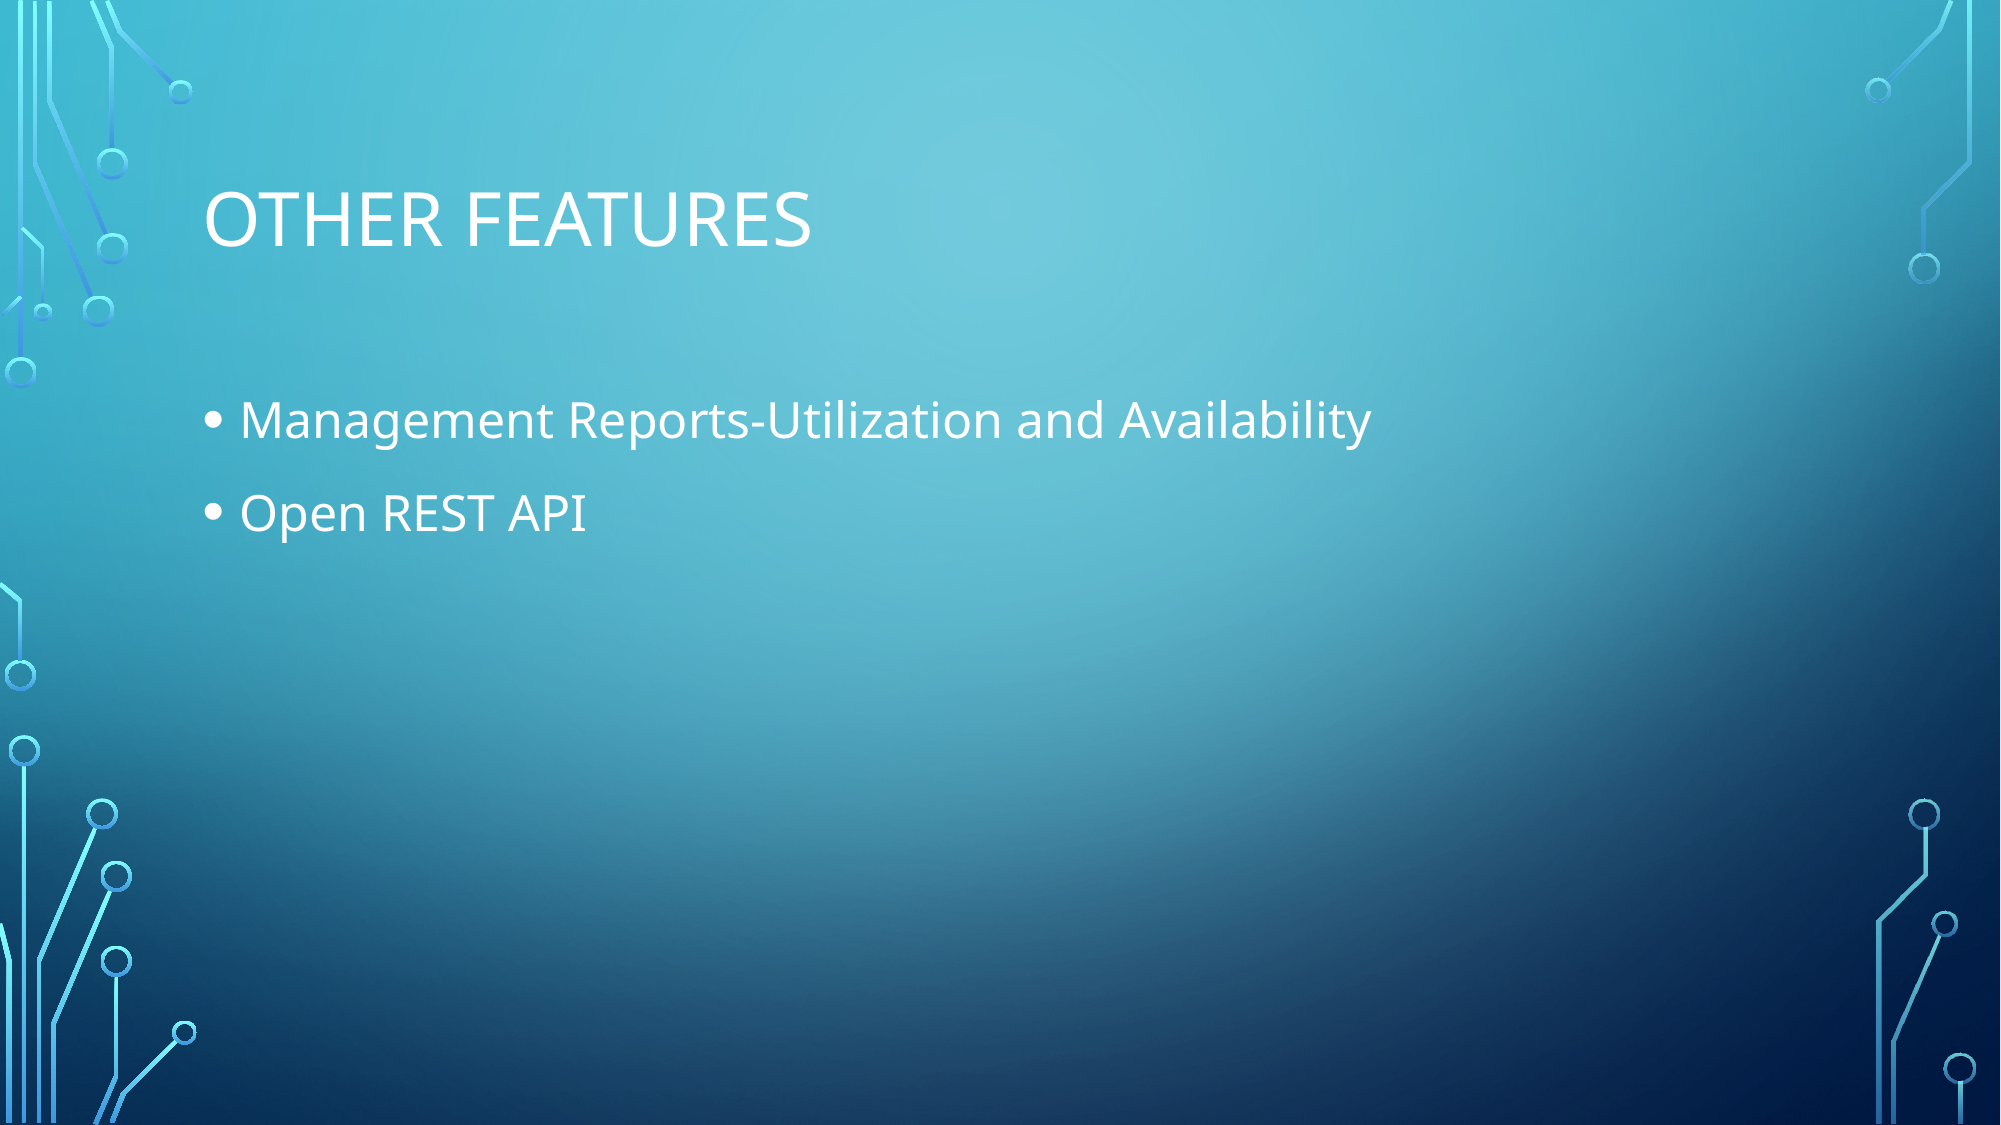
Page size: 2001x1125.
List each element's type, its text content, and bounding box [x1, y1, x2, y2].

list Management Reports-Utilization and Availability Open REST API [187, 369, 1813, 950]
title Other features [187, 101, 1813, 344]
